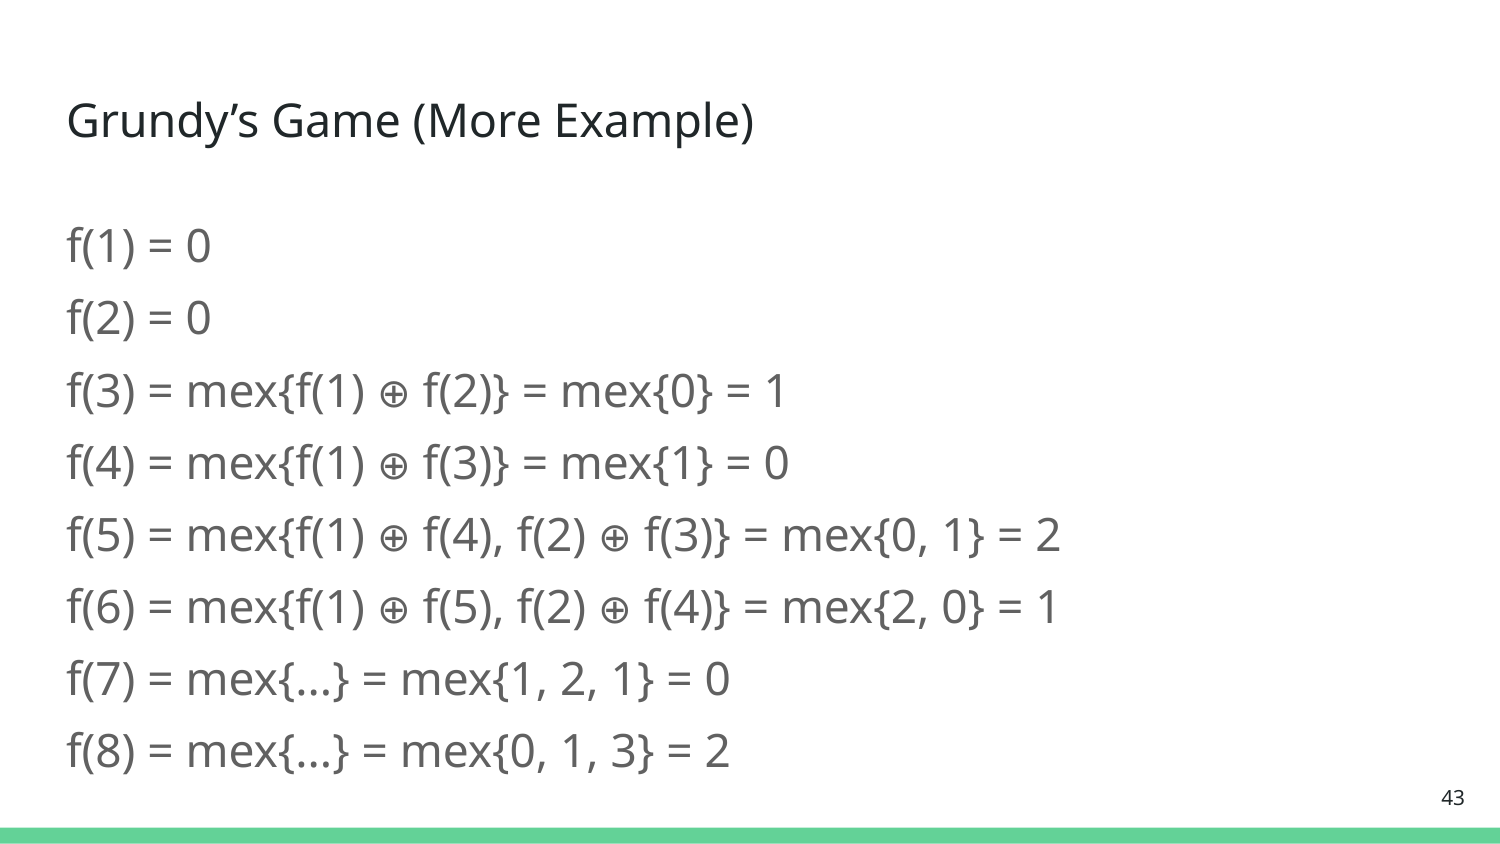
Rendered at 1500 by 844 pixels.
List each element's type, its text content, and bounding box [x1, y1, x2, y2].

title Grundy’s Game (More Example) [51, 72, 1449, 167]
slide_number 43 [1389, 764, 1480, 830]
list f(1) = 0 f(2) = 0 f(3) = mex{f(1) ⊕ f(2)} = mex{0} = 1 f(4) = mex{f(1) ⊕ f(3)} = mex{1} = 0 f(5) = mex{f(1) ⊕ f(4), f(2) ⊕ f(3)} = mex{0, 1} = 2 f(6) = mex{f(1) ⊕ f(5), f(2) ⊕ f(4)} = mex{2, 0} = 1 f(7) = mex{...} = mex{1, 2, 1} = 0 f(8) = mex{...} = mex{0, 1, 3} = 2 [51, 189, 1449, 797]
